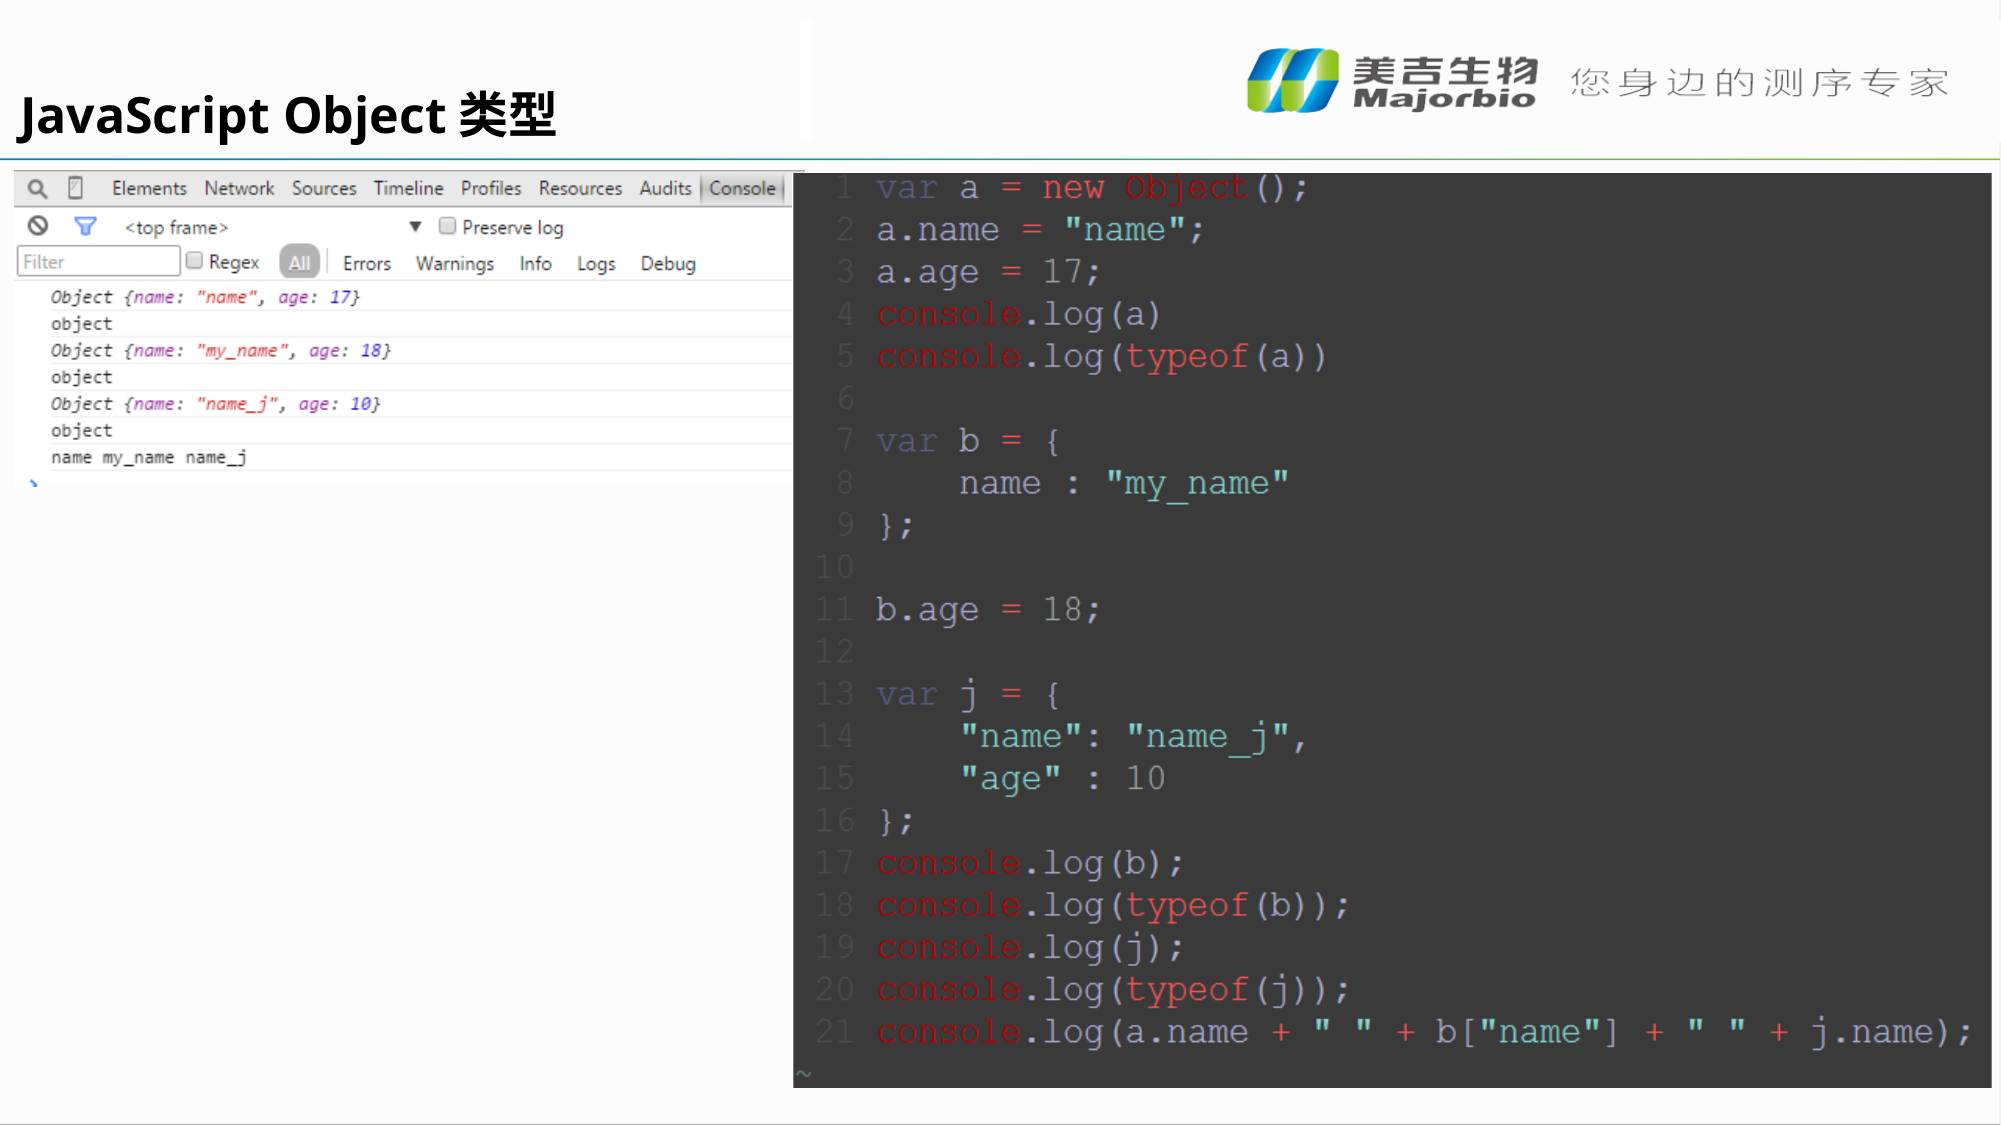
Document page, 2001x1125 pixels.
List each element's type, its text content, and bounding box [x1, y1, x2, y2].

text_box JavaScript Object类型 [5, 75, 574, 151]
picture [0, 0, 2001, 1125]
